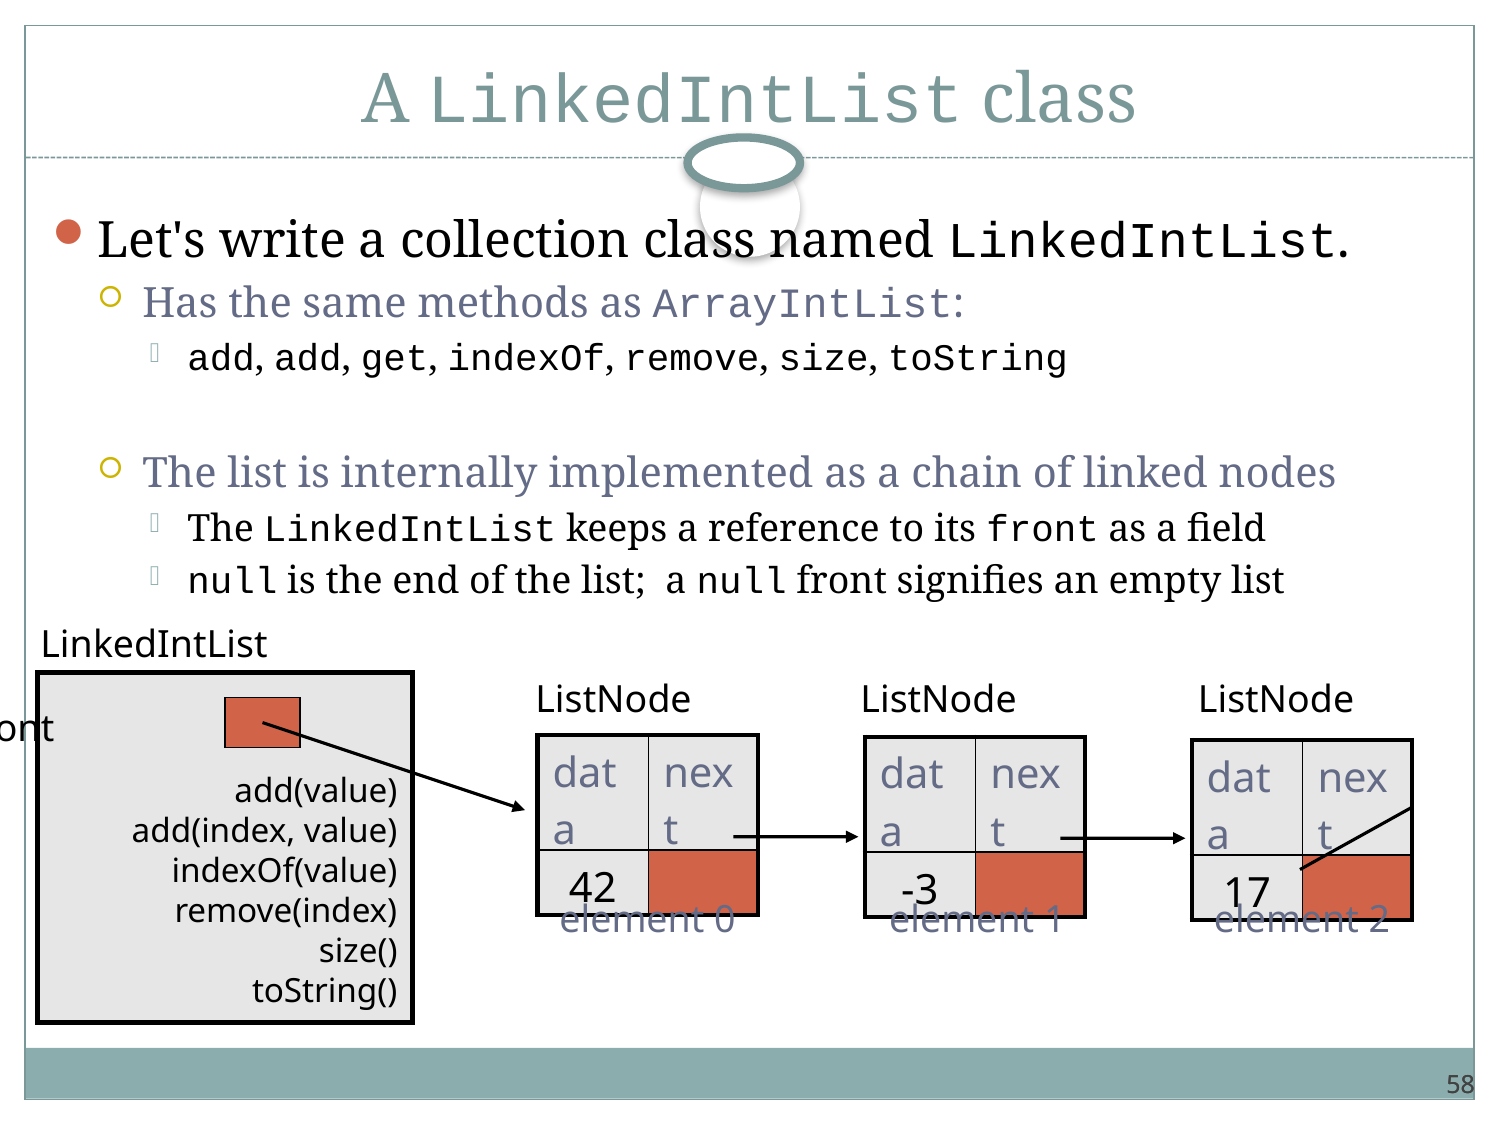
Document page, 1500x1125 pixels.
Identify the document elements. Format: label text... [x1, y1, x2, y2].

text_box element 1 [874, 887, 1081, 948]
table_header next [649, 737, 756, 849]
list Let's write a collection class named LinkedIntList. Has the same methods as ArrayIntList: add, add, get, indexOf, remove, size, toString The list is internally implemented as a chain of linked nodes The LinkedIntList keeps a reference to its front as a field null is the end of the list; a null front signifies an empty list [37, 200, 1463, 1038]
text_box ListNode [845, 667, 1032, 728]
text_box [1060, 832, 1186, 845]
text_box [262, 722, 526, 813]
table_header next [976, 739, 1083, 851]
table_cell 17 [1194, 856, 1302, 918]
text_box element 0 [544, 887, 751, 948]
table_cell [649, 851, 756, 913]
table_header next [1303, 742, 1410, 854]
table_cell 42 [540, 851, 648, 913]
text_box LinkedIntList [25, 612, 283, 673]
title A LinkedIntList class [49, 37, 1450, 144]
table_header data [540, 737, 648, 849]
text_box ListNode [520, 667, 707, 728]
table_cell [1303, 856, 1410, 918]
table_cell -3 [867, 853, 975, 915]
table_header data [867, 739, 975, 851]
text_box front add(value) add(index, value) indexOf(value) remove(index) size() toString() [37, 672, 413, 1023]
text_box [733, 830, 859, 843]
text_box [224, 697, 300, 748]
text_box element 2 [1199, 887, 1406, 948]
table_header data [1194, 742, 1302, 854]
table_cell [976, 853, 1083, 915]
text_box ListNode [1183, 667, 1370, 728]
